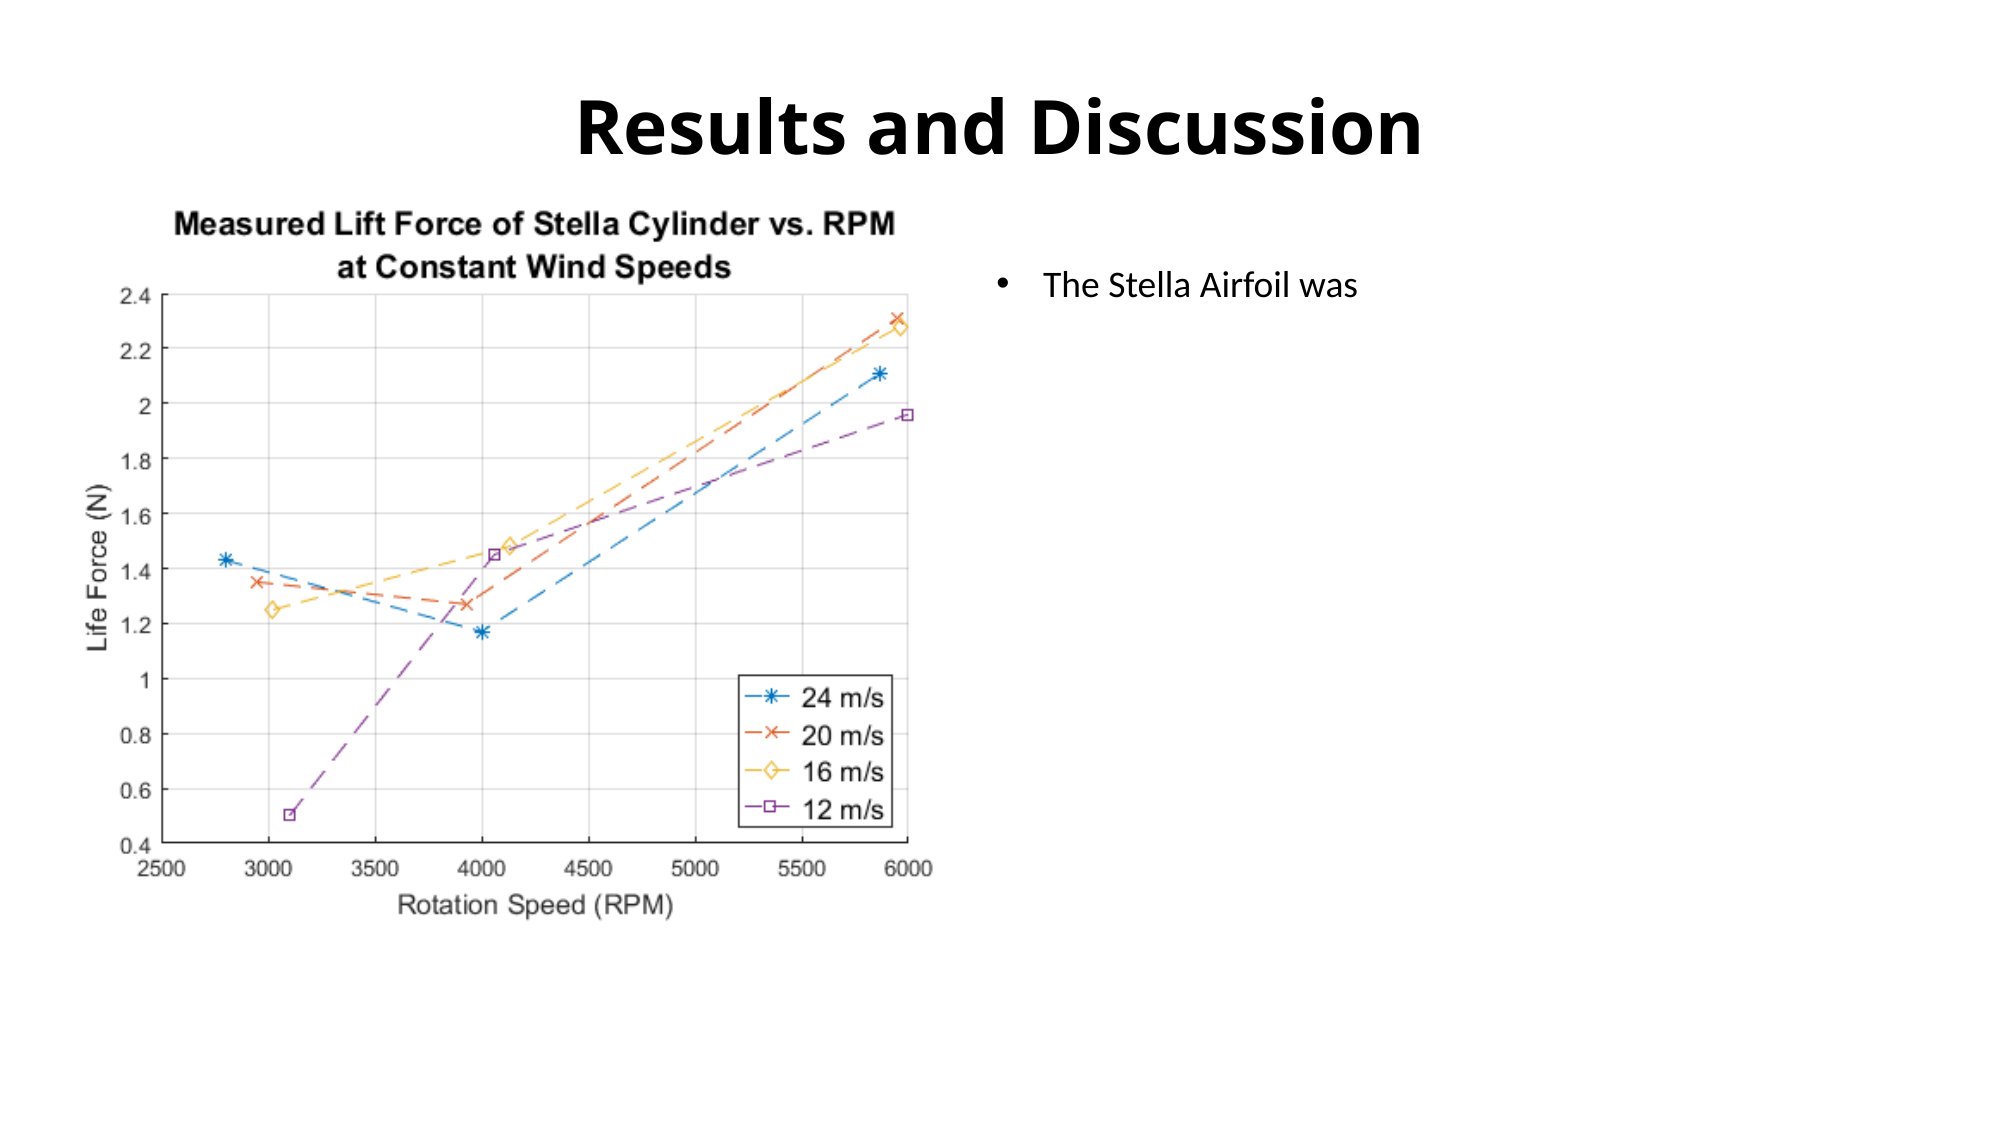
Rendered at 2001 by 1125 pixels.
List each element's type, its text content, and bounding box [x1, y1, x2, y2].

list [36, 199, 1000, 923]
title Results and Discussion [137, 59, 1863, 200]
text_box The Stella Airfoil was [1000, 252, 1885, 313]
